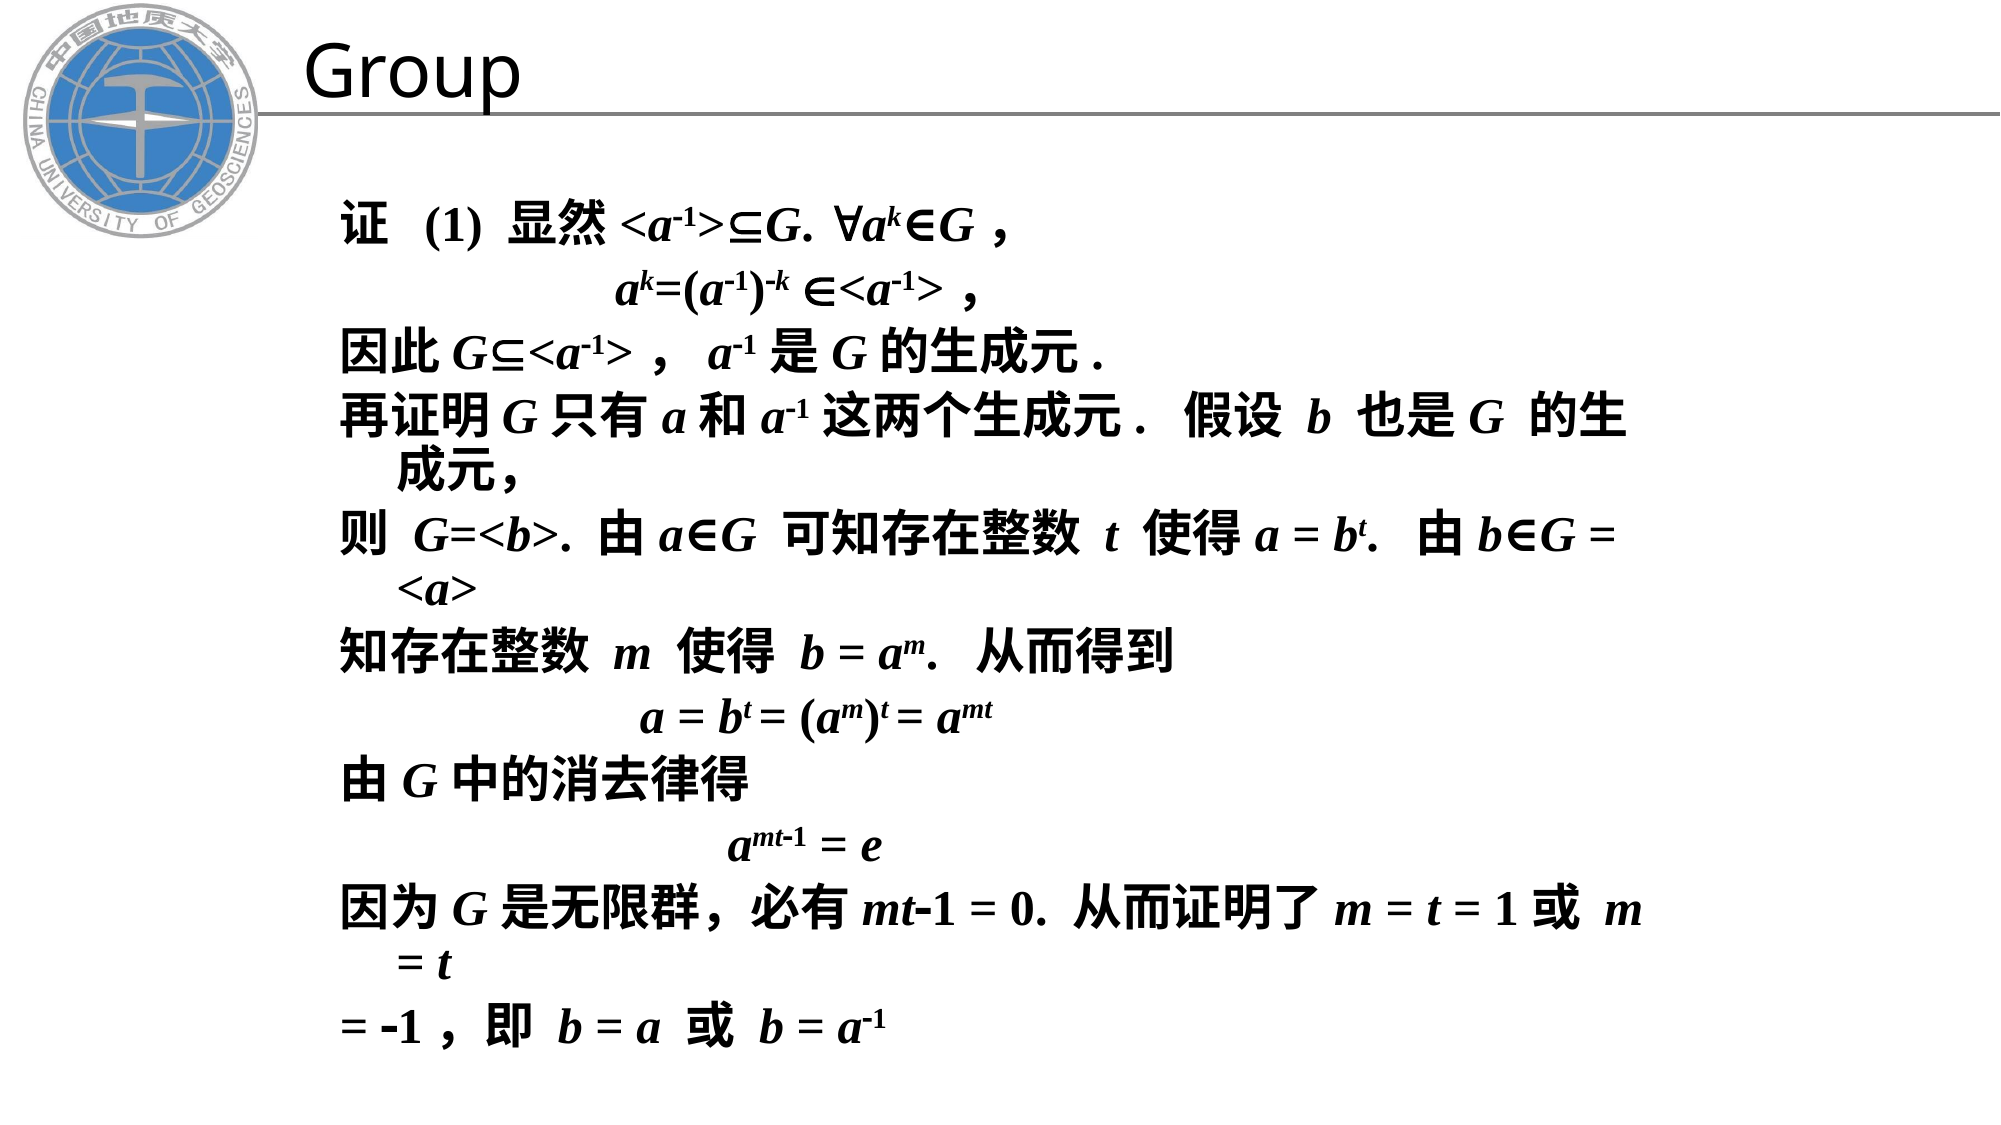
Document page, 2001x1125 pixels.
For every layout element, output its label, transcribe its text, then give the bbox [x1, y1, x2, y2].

text_box Group [287, 15, 1233, 210]
text_box 证 (1) 显然<a1>G. ak∈G， ak=(a1)k <a1>， 因此G<a1>，a1是G的生成元. 再证明G只有a和a1这两个生成元. 假设 b 也是G 的生成元， 则 G=<b>. 由a∈G 可知存在整数 t 使得a = bt. 由b∈G = <a> 知存在整数 m 使得 b = am. 从而得到 a = bt = (am)t = amt 由G中的消去律得 amt1 = e 因为G是无限群，必有mt1 = 0. 从而证明了m = t = 1或 m = t = 1，即 b = a 或 b = a1 [324, 191, 1675, 934]
picture [21, 3, 258, 239]
